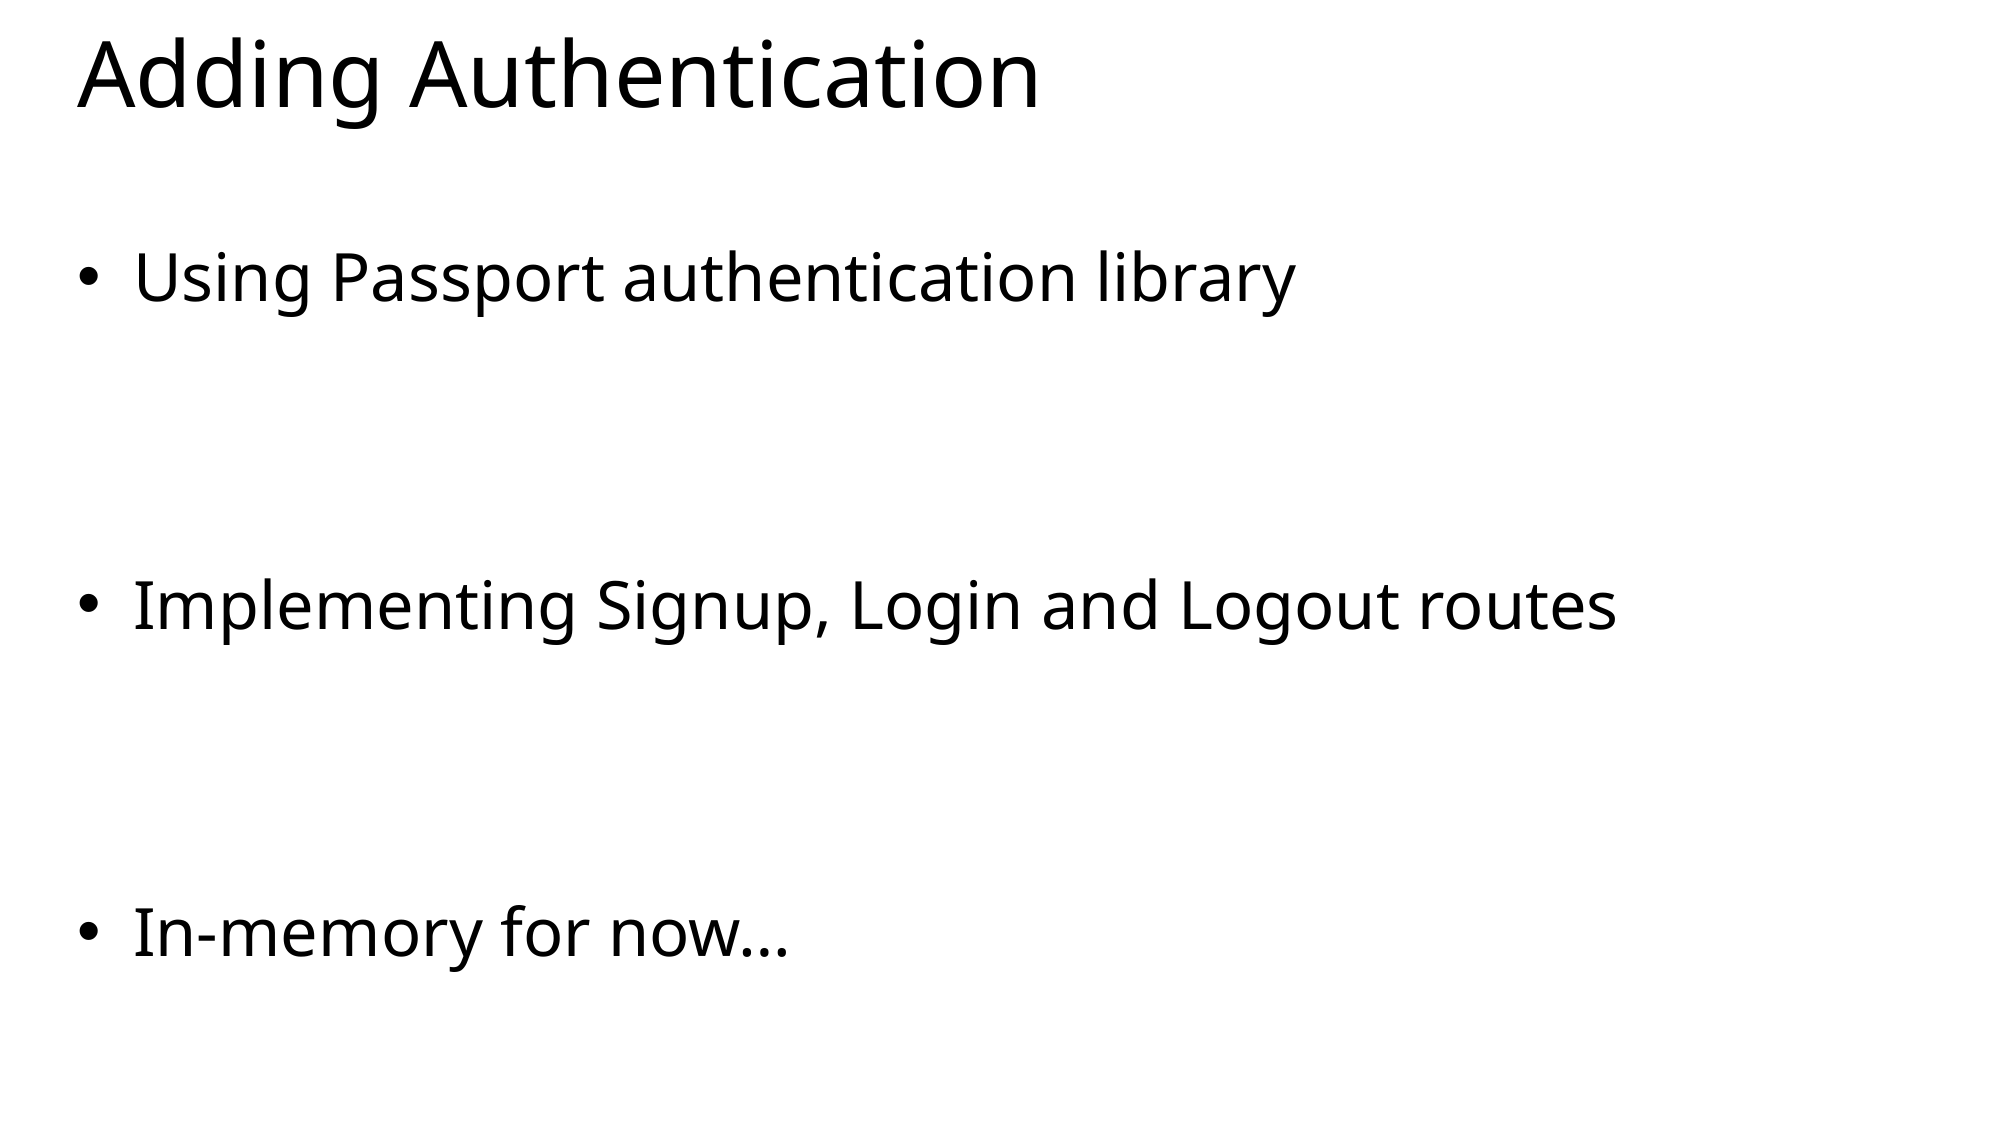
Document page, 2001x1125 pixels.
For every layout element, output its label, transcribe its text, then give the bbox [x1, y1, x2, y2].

list Using Passport authentication library Implementing Signup, Login and Logout routes In-memory for now… [62, 227, 1953, 1096]
title Adding Authentication [62, 29, 1953, 205]
